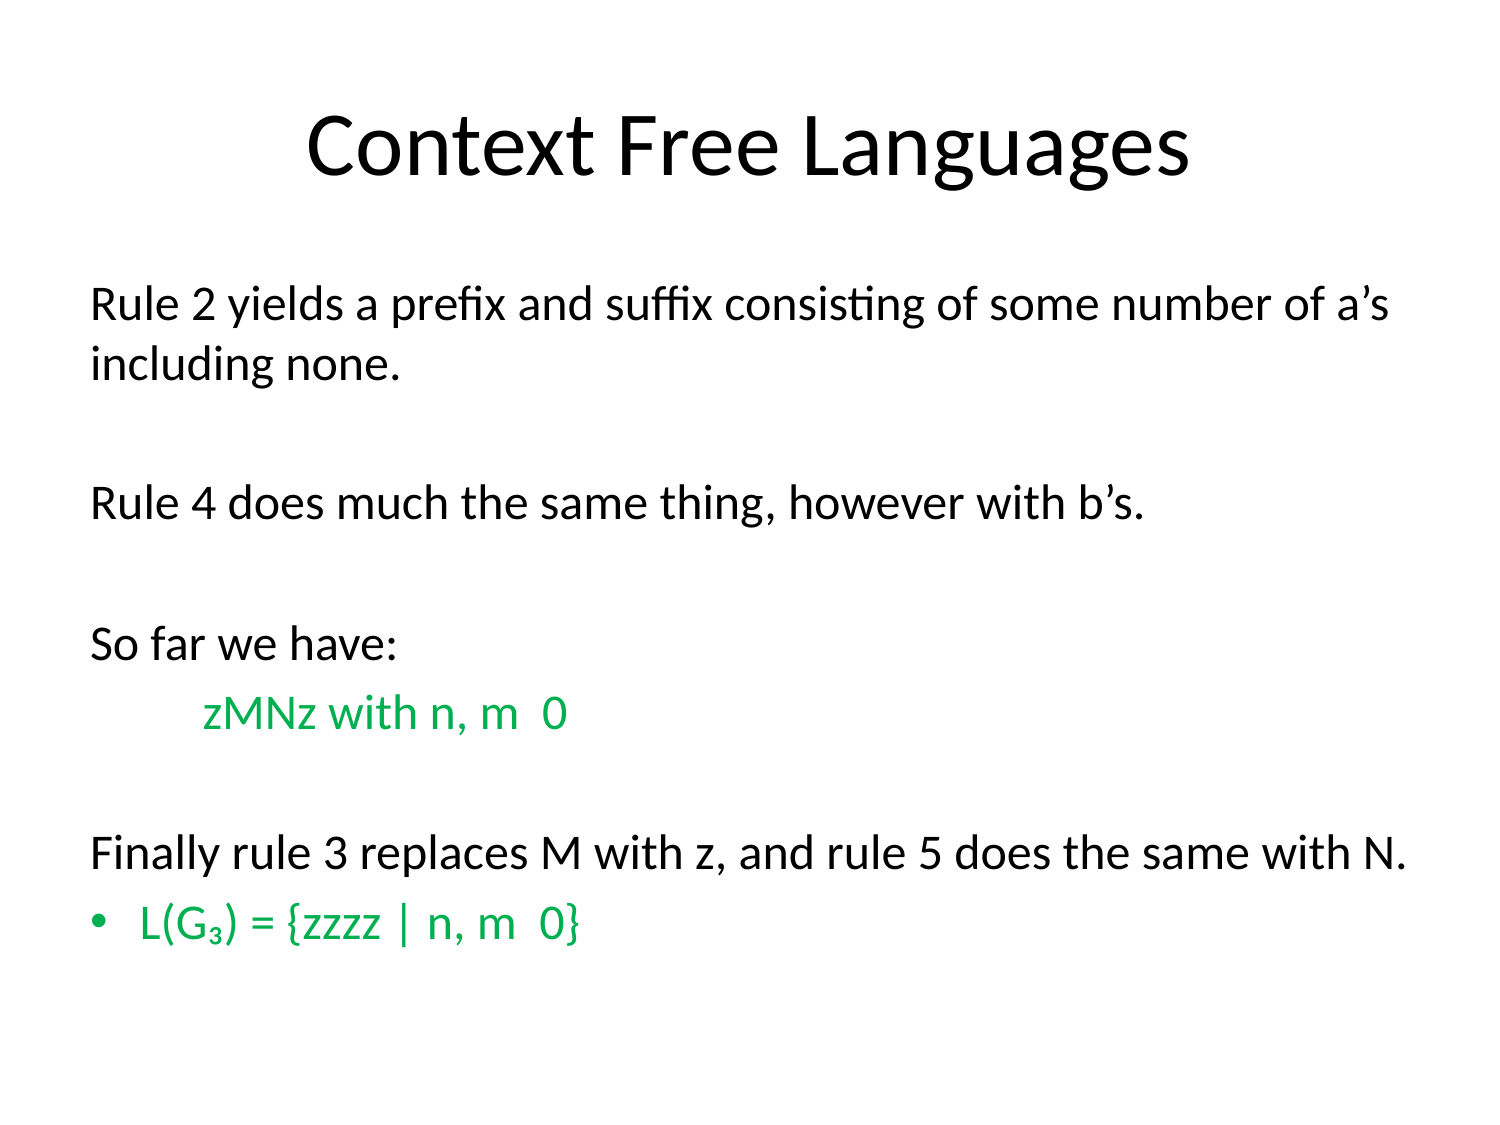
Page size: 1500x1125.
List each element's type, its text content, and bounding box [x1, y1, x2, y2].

title Context Free Languages [75, 45, 1425, 233]
